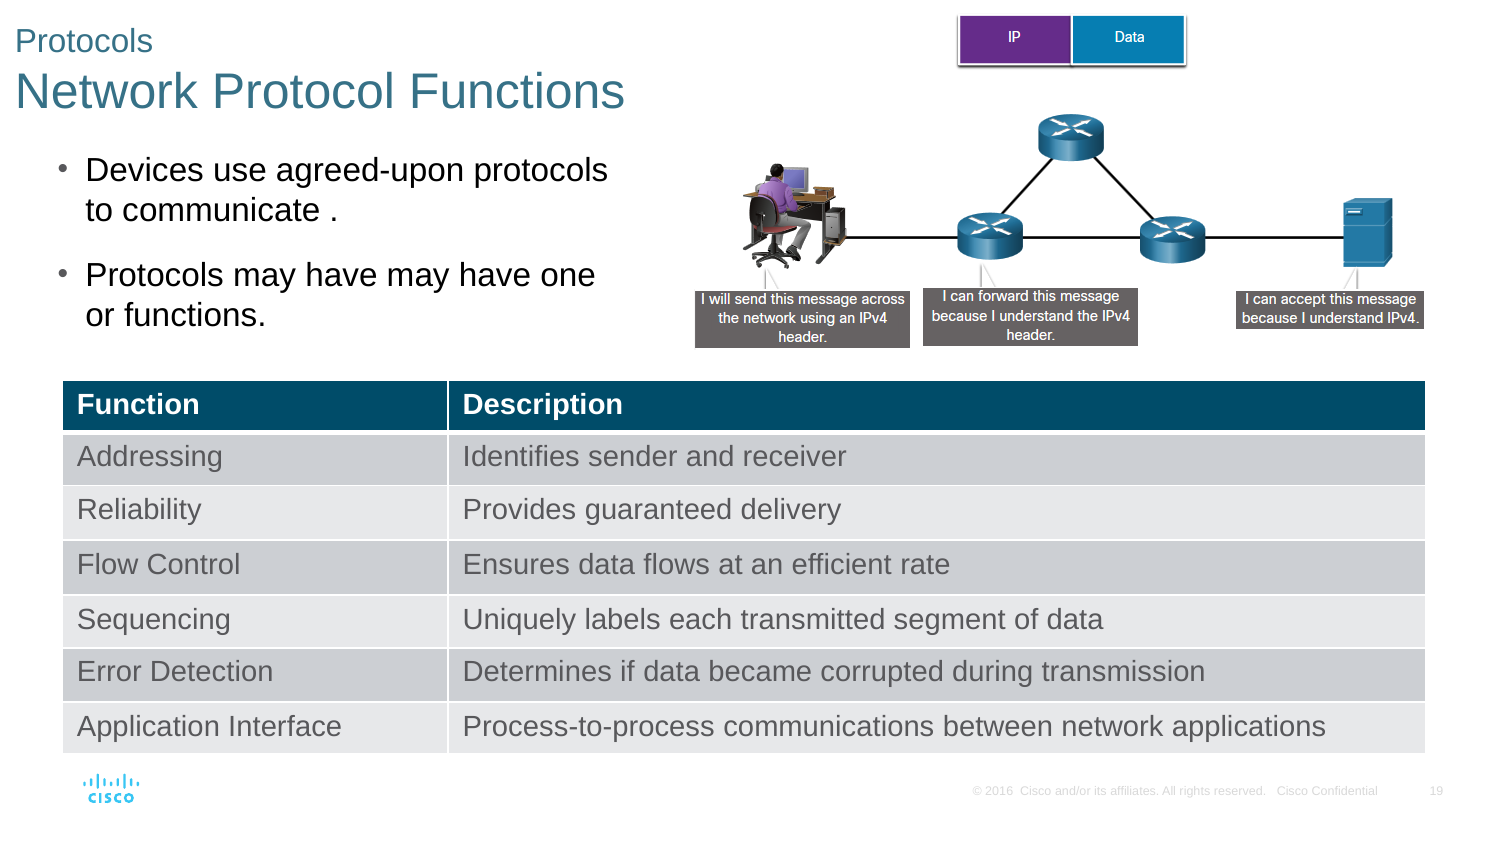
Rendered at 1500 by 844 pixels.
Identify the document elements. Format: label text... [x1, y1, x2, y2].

table_header Description [449, 381, 1425, 430]
title Protocols Network Protocol Functions [0, 6, 662, 131]
table_cell Provides guaranteed delivery [449, 486, 1425, 539]
table_cell Reliability [63, 486, 447, 539]
table_cell Flow Control [63, 541, 447, 594]
table_cell Application Interface [63, 703, 447, 753]
picture [690, 0, 1428, 358]
list Devices use agreed-upon protocols to communicate . Protocols may have may have one or functions. [42, 140, 653, 358]
table_cell Determines if data became corrupted during transmission [449, 649, 1425, 701]
table_cell Process-to-process communications between network applications [449, 703, 1425, 753]
table_cell Ensures data flows at an efficient rate [449, 541, 1425, 594]
table_cell Uniquely labels each transmitted segment of data [449, 596, 1425, 647]
table_cell Identifies sender and receiver [449, 435, 1425, 485]
table_cell Sequencing [63, 596, 447, 647]
table_header Function [63, 381, 447, 430]
table_cell Error Detection [63, 649, 447, 701]
table_cell Addressing [63, 435, 447, 485]
